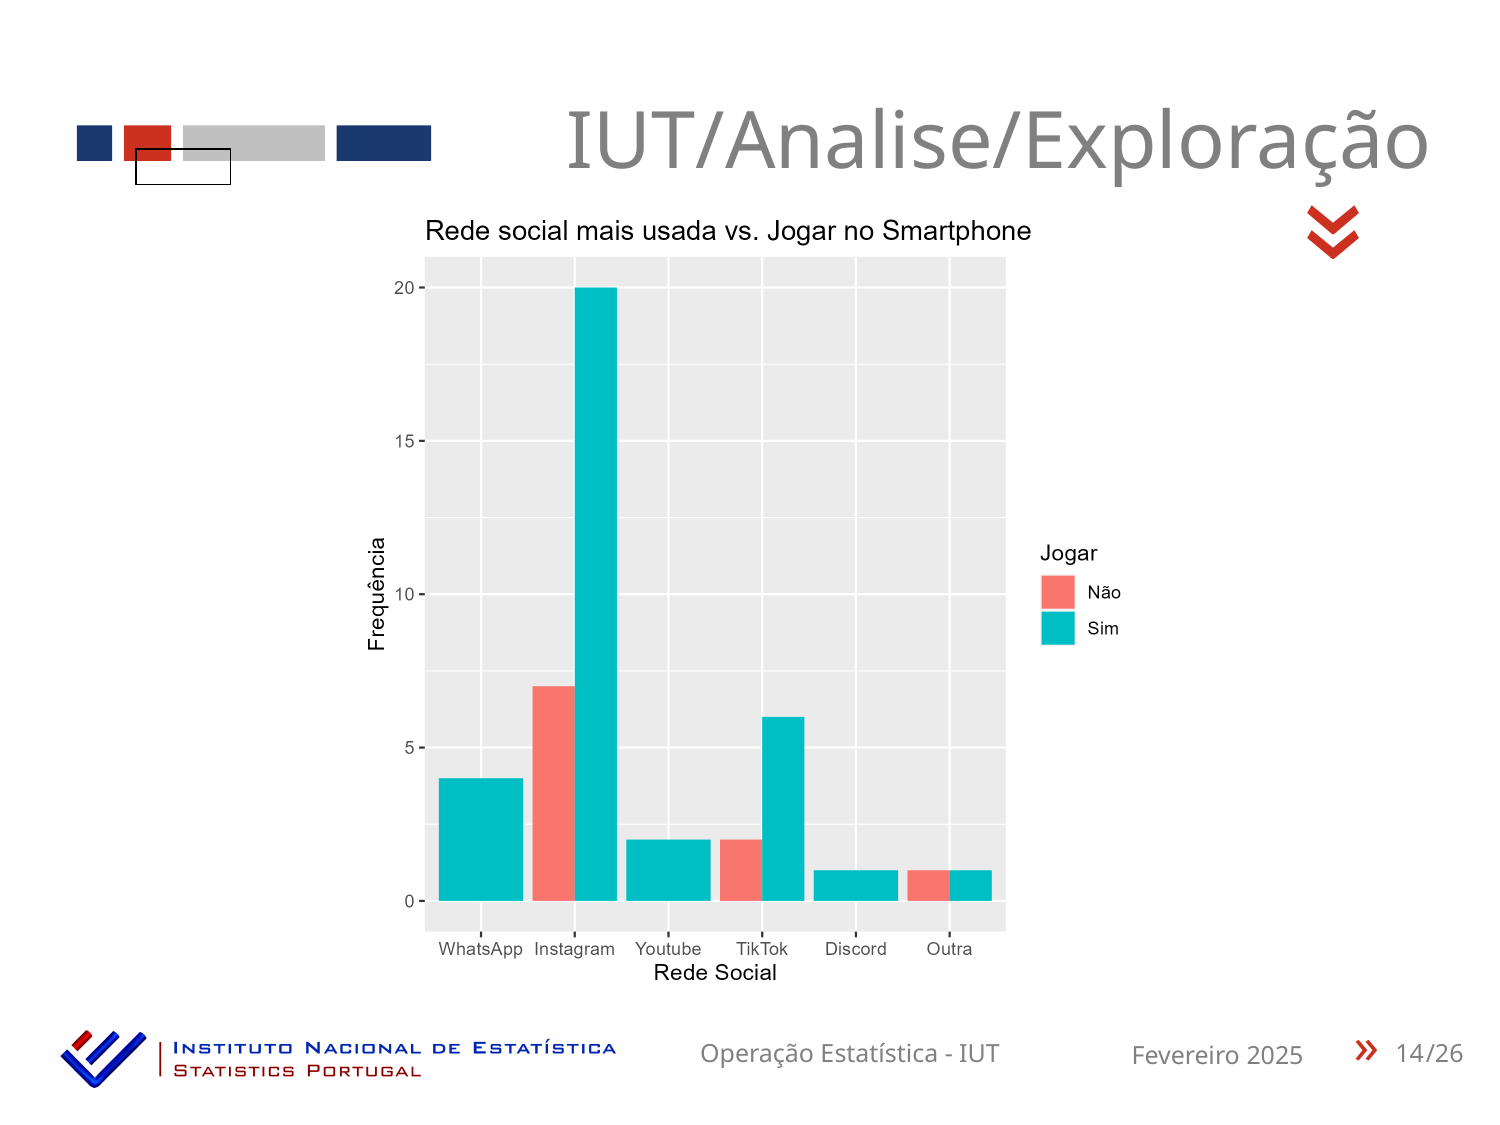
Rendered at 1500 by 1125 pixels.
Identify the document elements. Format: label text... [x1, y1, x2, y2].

picture [356, 207, 1144, 996]
text_box « [1234, 207, 1400, 280]
text_box IUT/Analise/Exploração [454, 66, 1447, 207]
text_box 14 [1380, 1029, 1447, 1075]
picture [41, 1023, 638, 1093]
